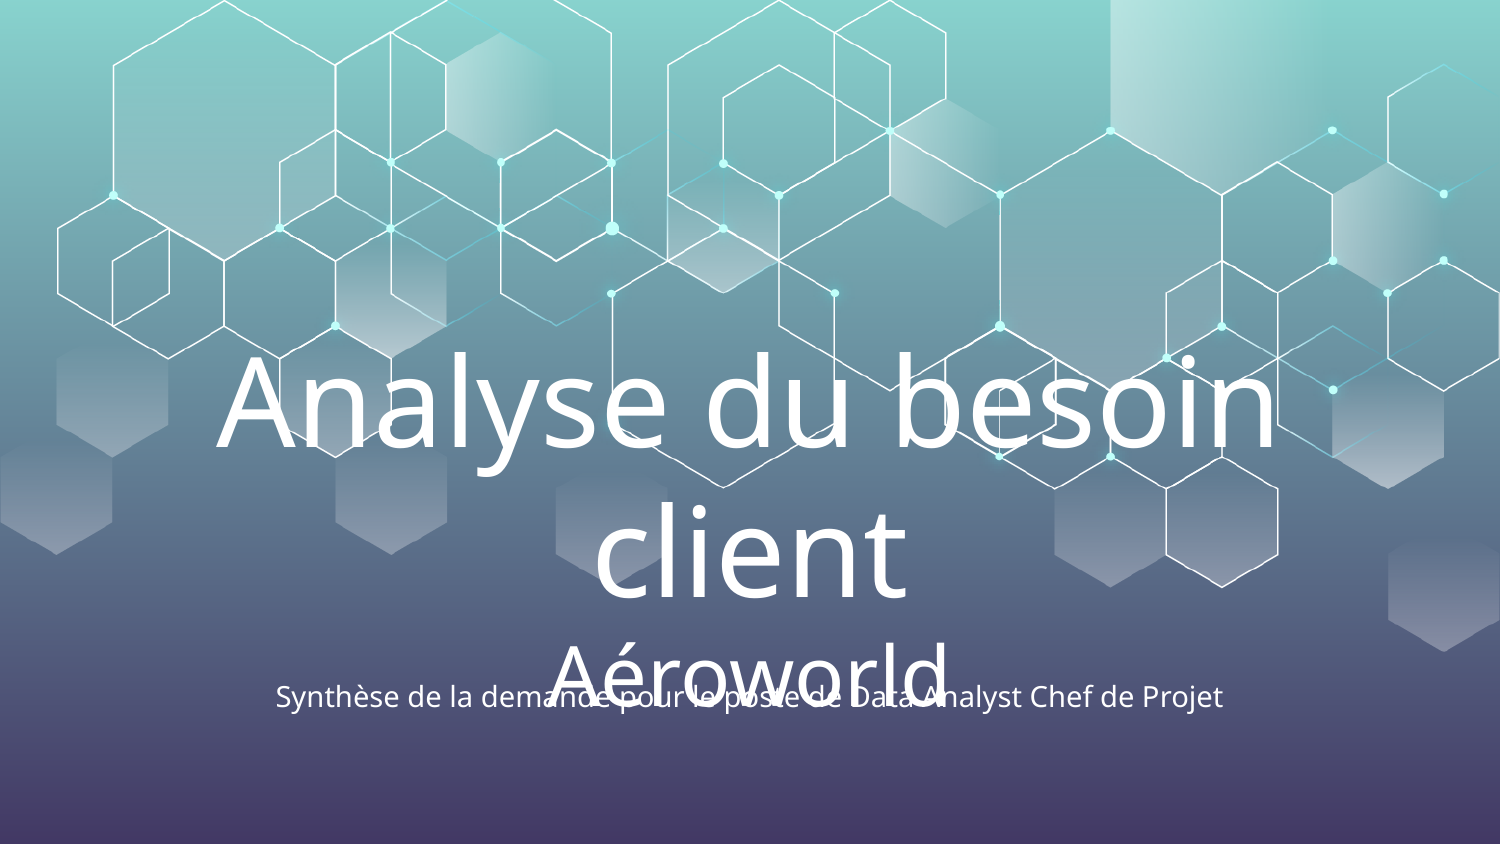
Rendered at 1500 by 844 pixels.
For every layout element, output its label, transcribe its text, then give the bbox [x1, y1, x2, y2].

subtitle Synthèse de la demande pour le poste de Data Analyst Chef de Projet [75, 663, 1425, 732]
picture [0, 0, 1500, 652]
title Analyse du besoin client Aéroworld [75, 481, 1425, 565]
